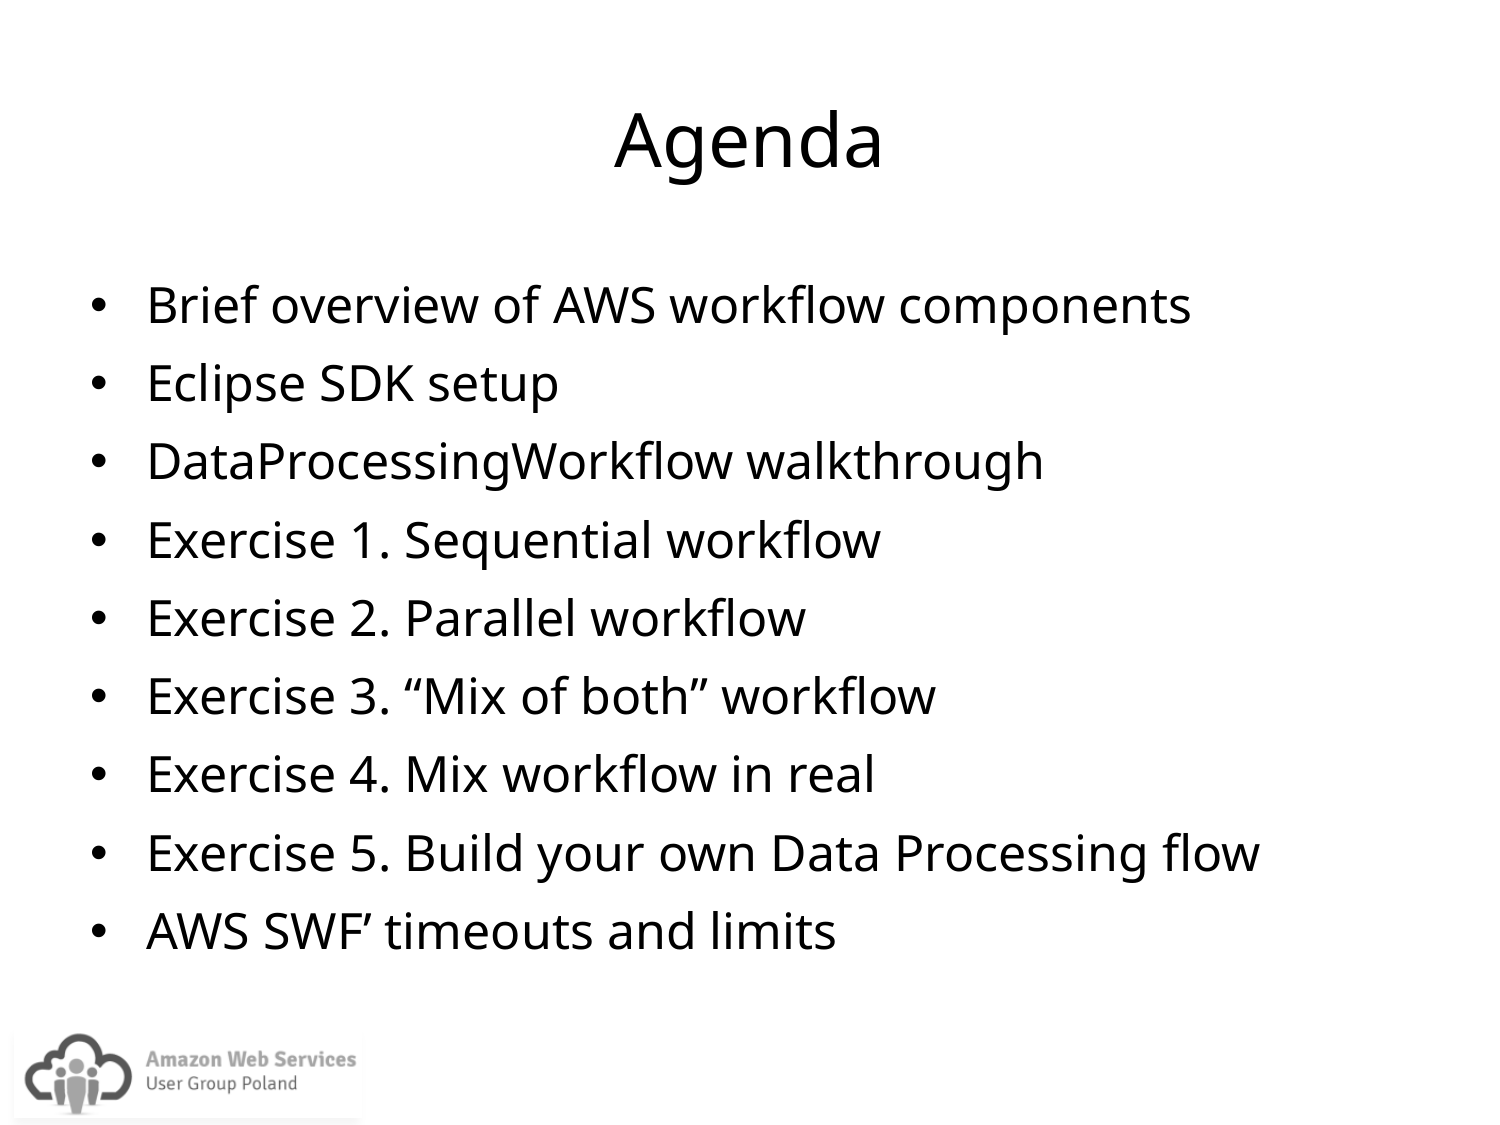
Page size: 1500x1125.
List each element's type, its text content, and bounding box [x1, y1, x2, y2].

title Agenda [75, 45, 1425, 233]
picture [14, 1027, 362, 1118]
list Brief overview of AWS workflow components Eclipse SDK setup DataProcessingWorkflow walkthrough Exercise 1. Sequential workflow Exercise 2. Parallel workflow Exercise 3. “Mix of both” workflow Exercise 4. Mix workflow in real Exercise 5. Build your own Data Processing flow AWS SWF’ timeouts and limits [75, 262, 1425, 1005]
